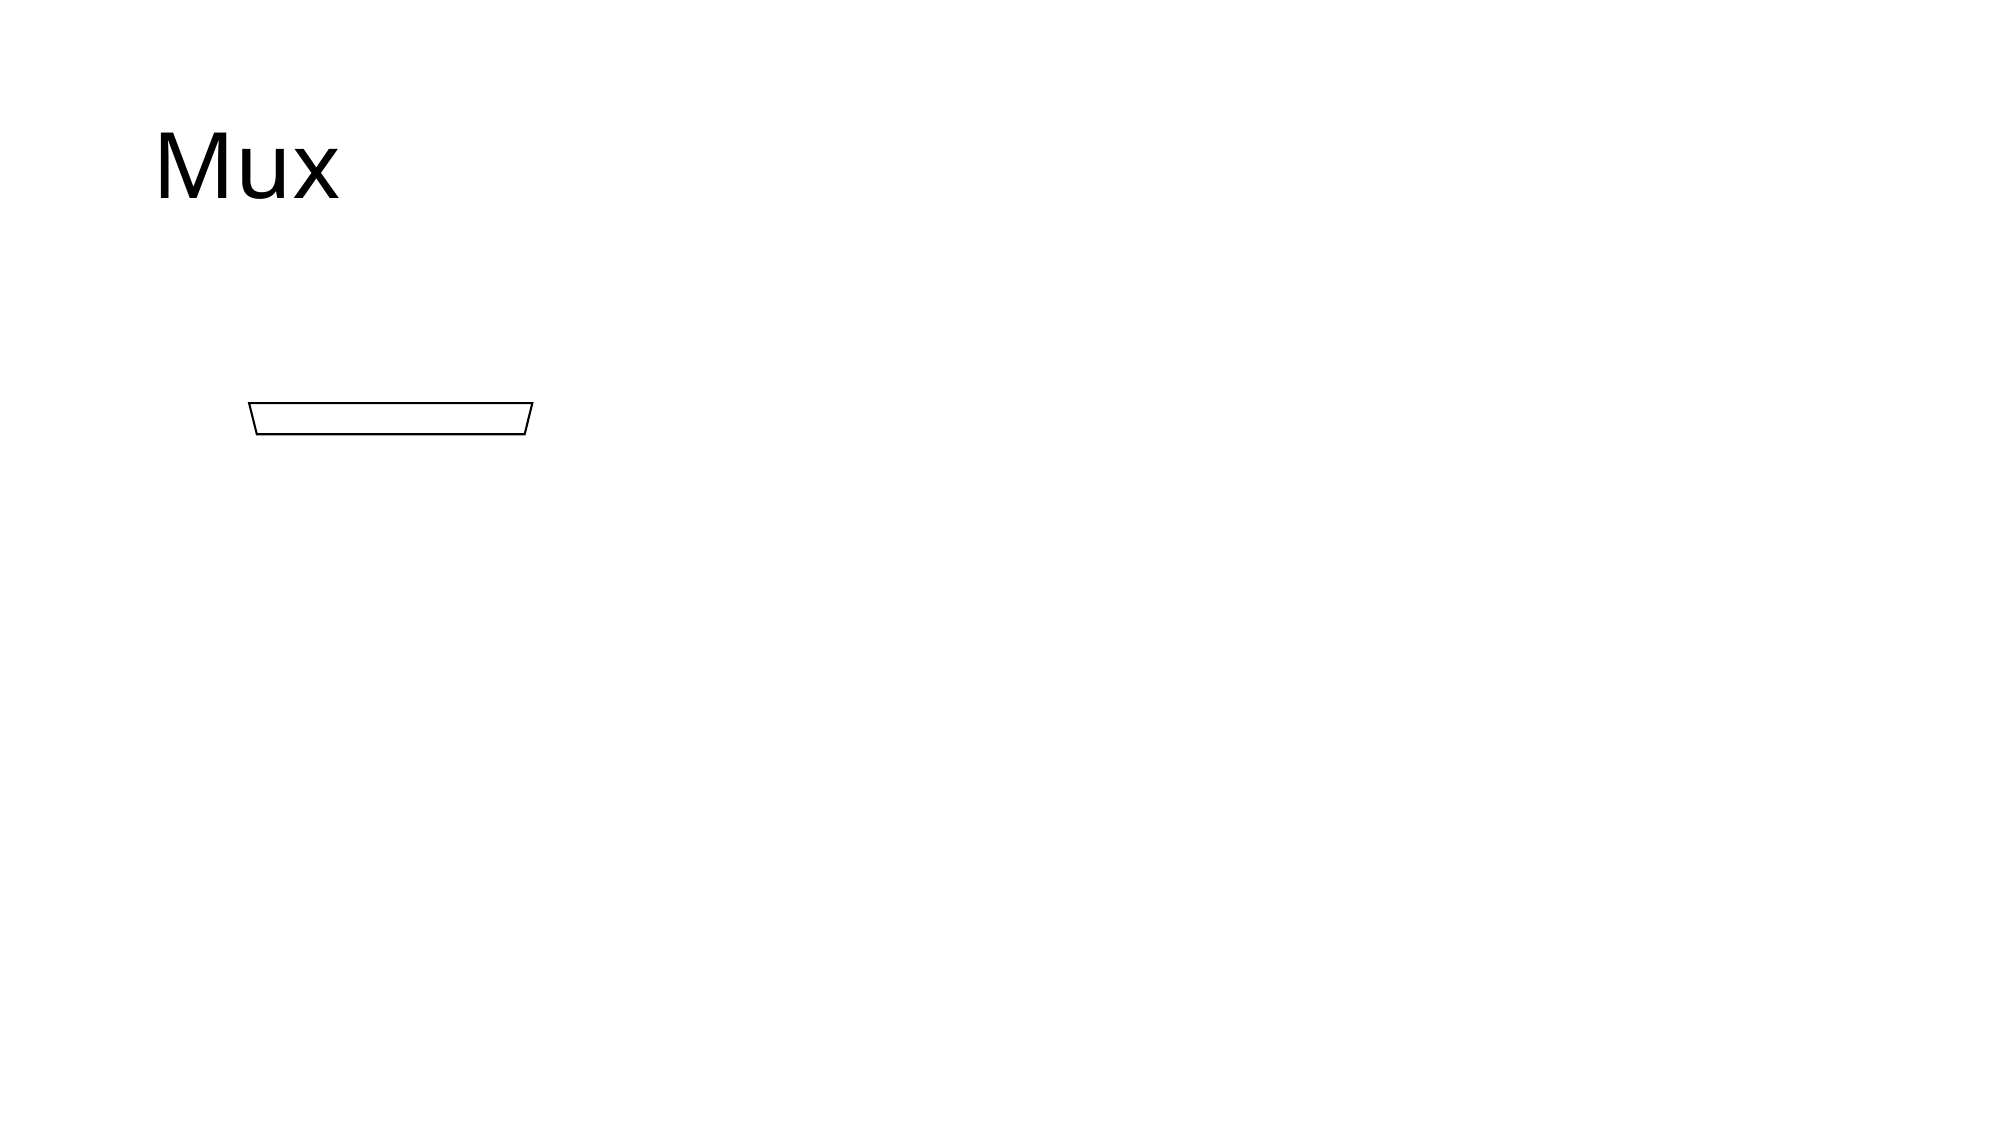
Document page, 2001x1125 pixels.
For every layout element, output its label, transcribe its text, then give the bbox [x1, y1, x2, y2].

title Mux [137, 59, 1863, 278]
text_box [247, 402, 534, 436]
